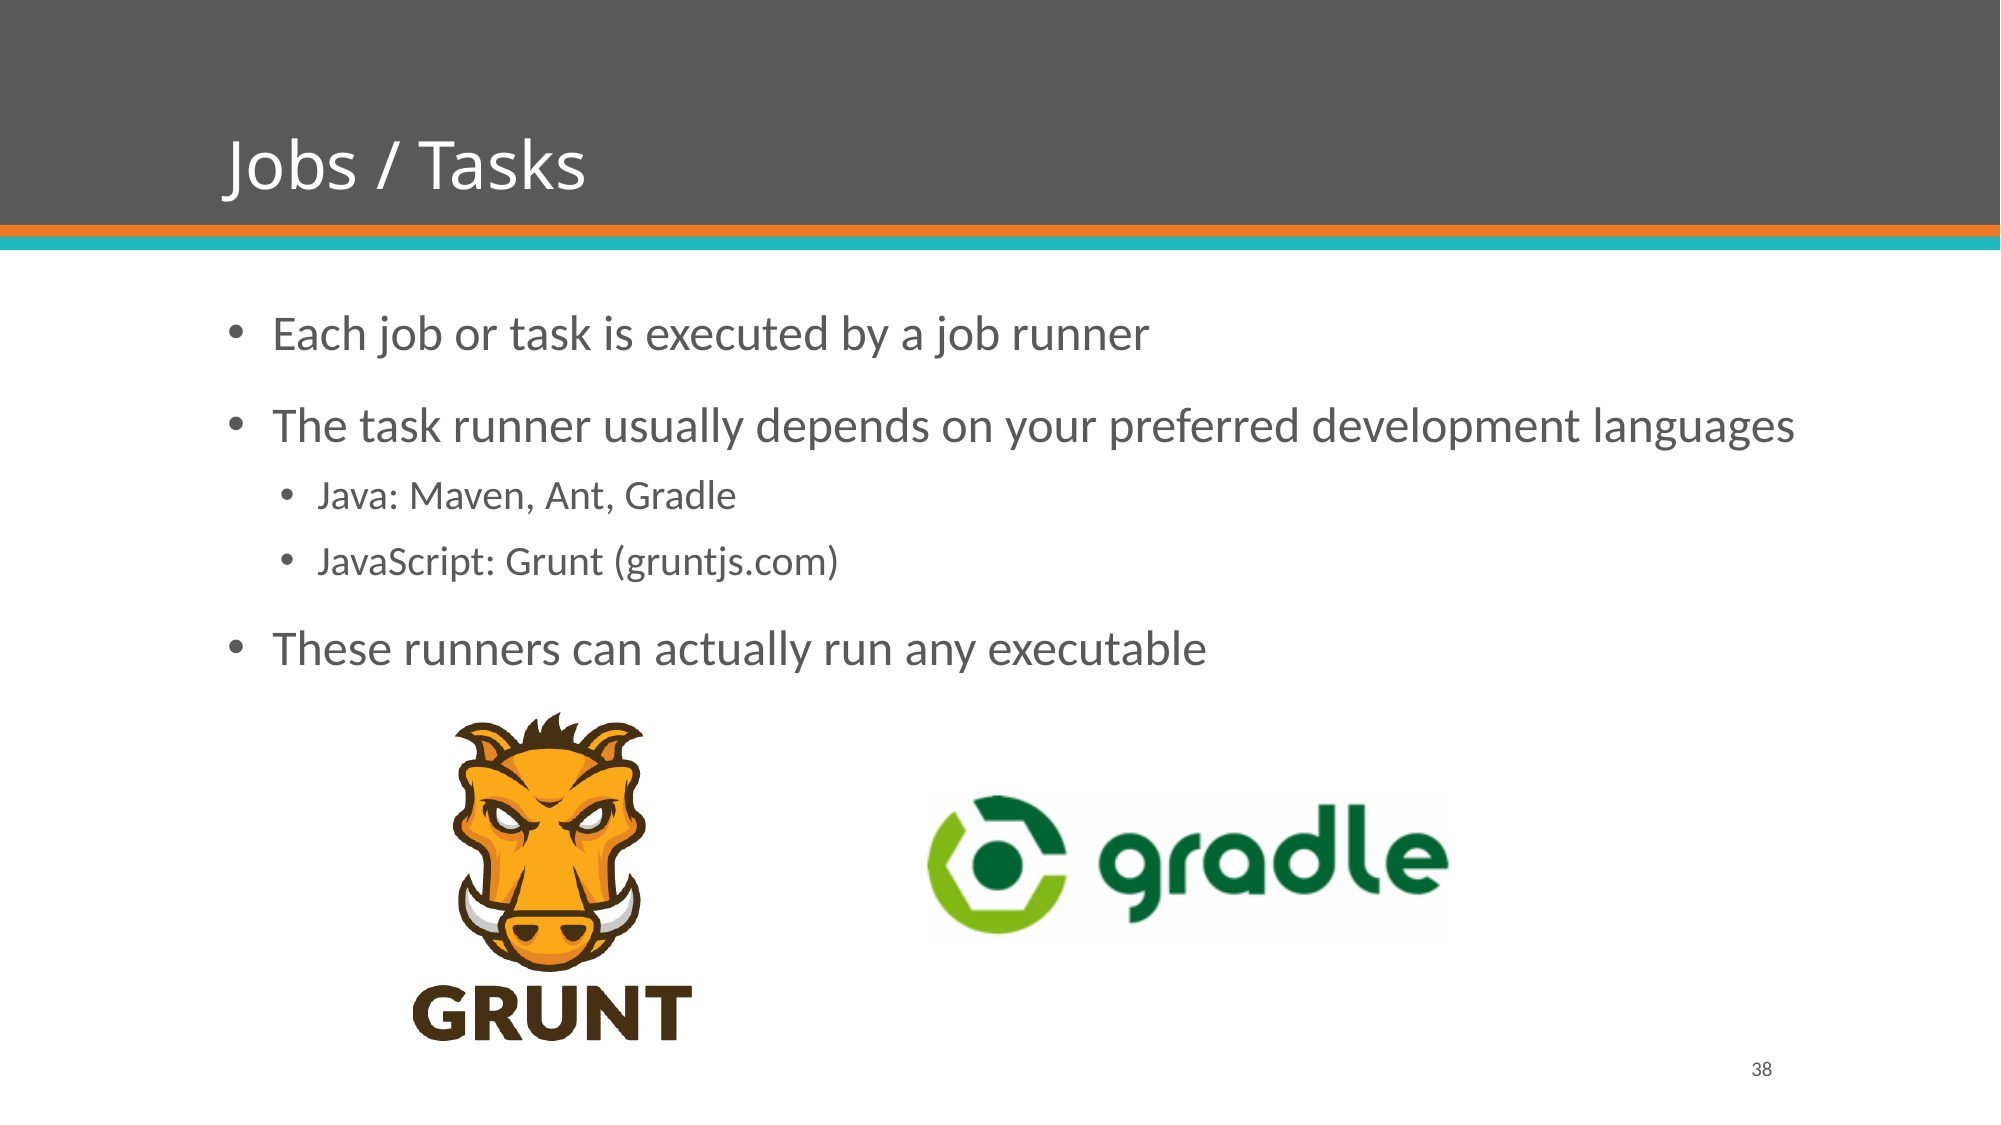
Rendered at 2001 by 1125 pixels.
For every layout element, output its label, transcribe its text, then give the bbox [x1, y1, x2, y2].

picture [413, 712, 705, 1046]
title Jobs / Tasks [212, 41, 1788, 212]
slide_number 38 [1562, 1045, 1788, 1091]
list Each job or task is executed by a job runner The task runner usually depends on your preferred development languages Java: Maven, Ant, Gradle JavaScript: Grunt (gruntjs.com) These runners can actually run any executable [212, 299, 1905, 1013]
picture [913, 768, 1462, 960]
